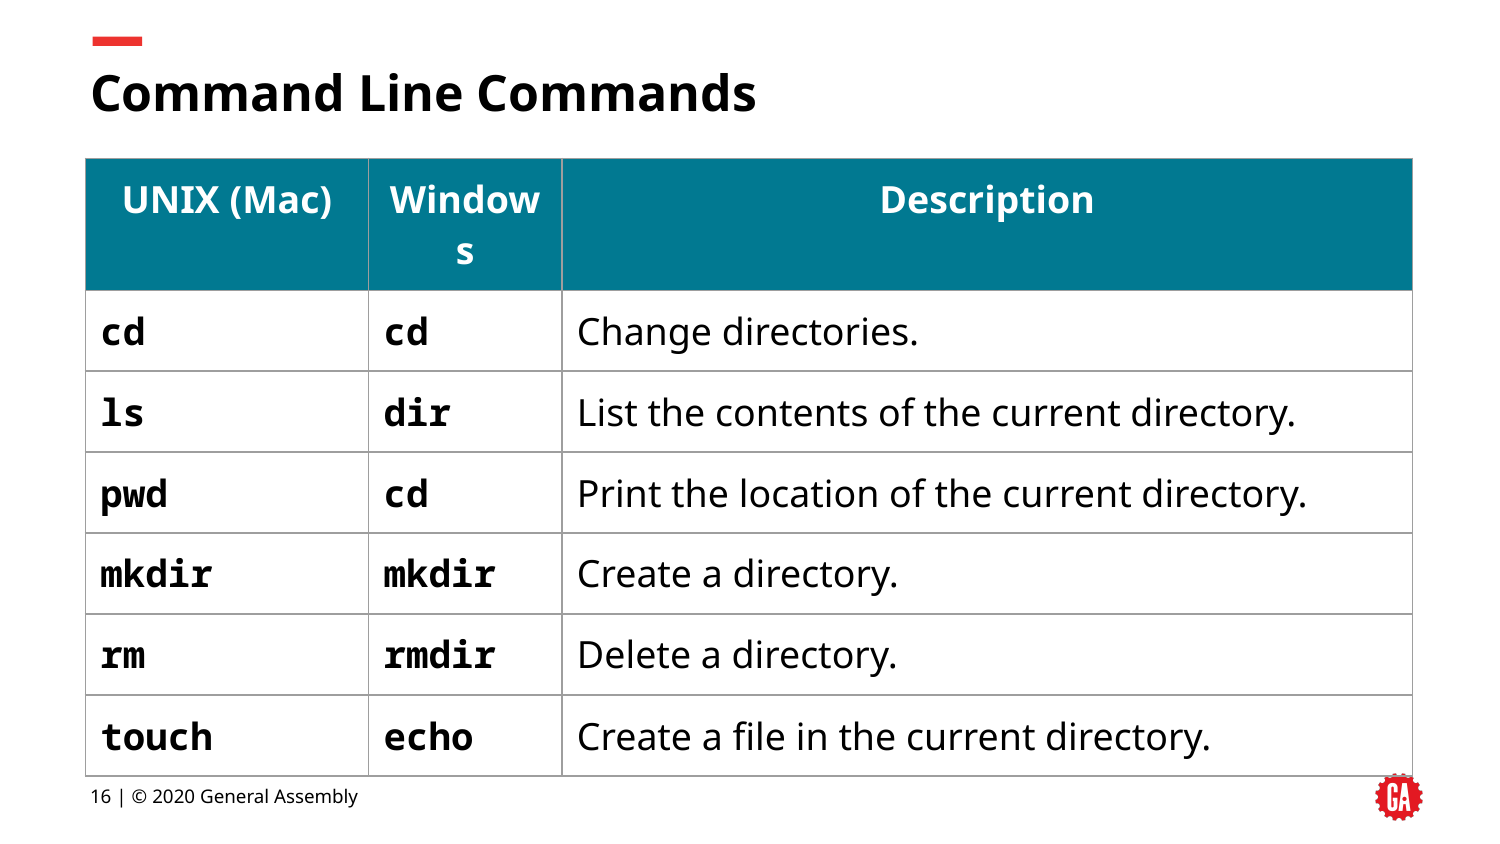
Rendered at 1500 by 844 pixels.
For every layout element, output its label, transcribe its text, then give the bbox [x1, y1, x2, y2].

picture [1373, 771, 1425, 823]
table_cell rmdir [369, 615, 561, 694]
table_cell Create a directory. [563, 534, 1412, 613]
table_cell cd [86, 291, 368, 370]
table_header UNIX (Mac) [86, 159, 368, 290]
table_header Description [563, 159, 1412, 290]
table_cell mkdir [86, 534, 368, 613]
table_cell rm [86, 615, 368, 694]
table_cell echo [369, 696, 561, 775]
table_cell mkdir [369, 534, 561, 613]
table_cell Change directories. [563, 291, 1412, 370]
table_cell cd [369, 453, 561, 532]
table_cell ls [86, 372, 368, 451]
title Command Line Commands [75, 46, 1473, 140]
table_cell Print the location of the current directory. [563, 453, 1412, 532]
table_cell cd [369, 291, 561, 370]
table_cell touch [86, 696, 368, 775]
table_header Windows [369, 159, 561, 290]
table_cell dir [369, 372, 561, 451]
table_cell Delete a directory. [563, 615, 1412, 694]
slide_number ‹#› | © 2020 General Assembly [75, 764, 465, 830]
table_cell List the contents of the current directory. [563, 372, 1412, 451]
table_cell pwd [86, 453, 368, 532]
table_cell Create a file in the current directory. [563, 696, 1412, 775]
